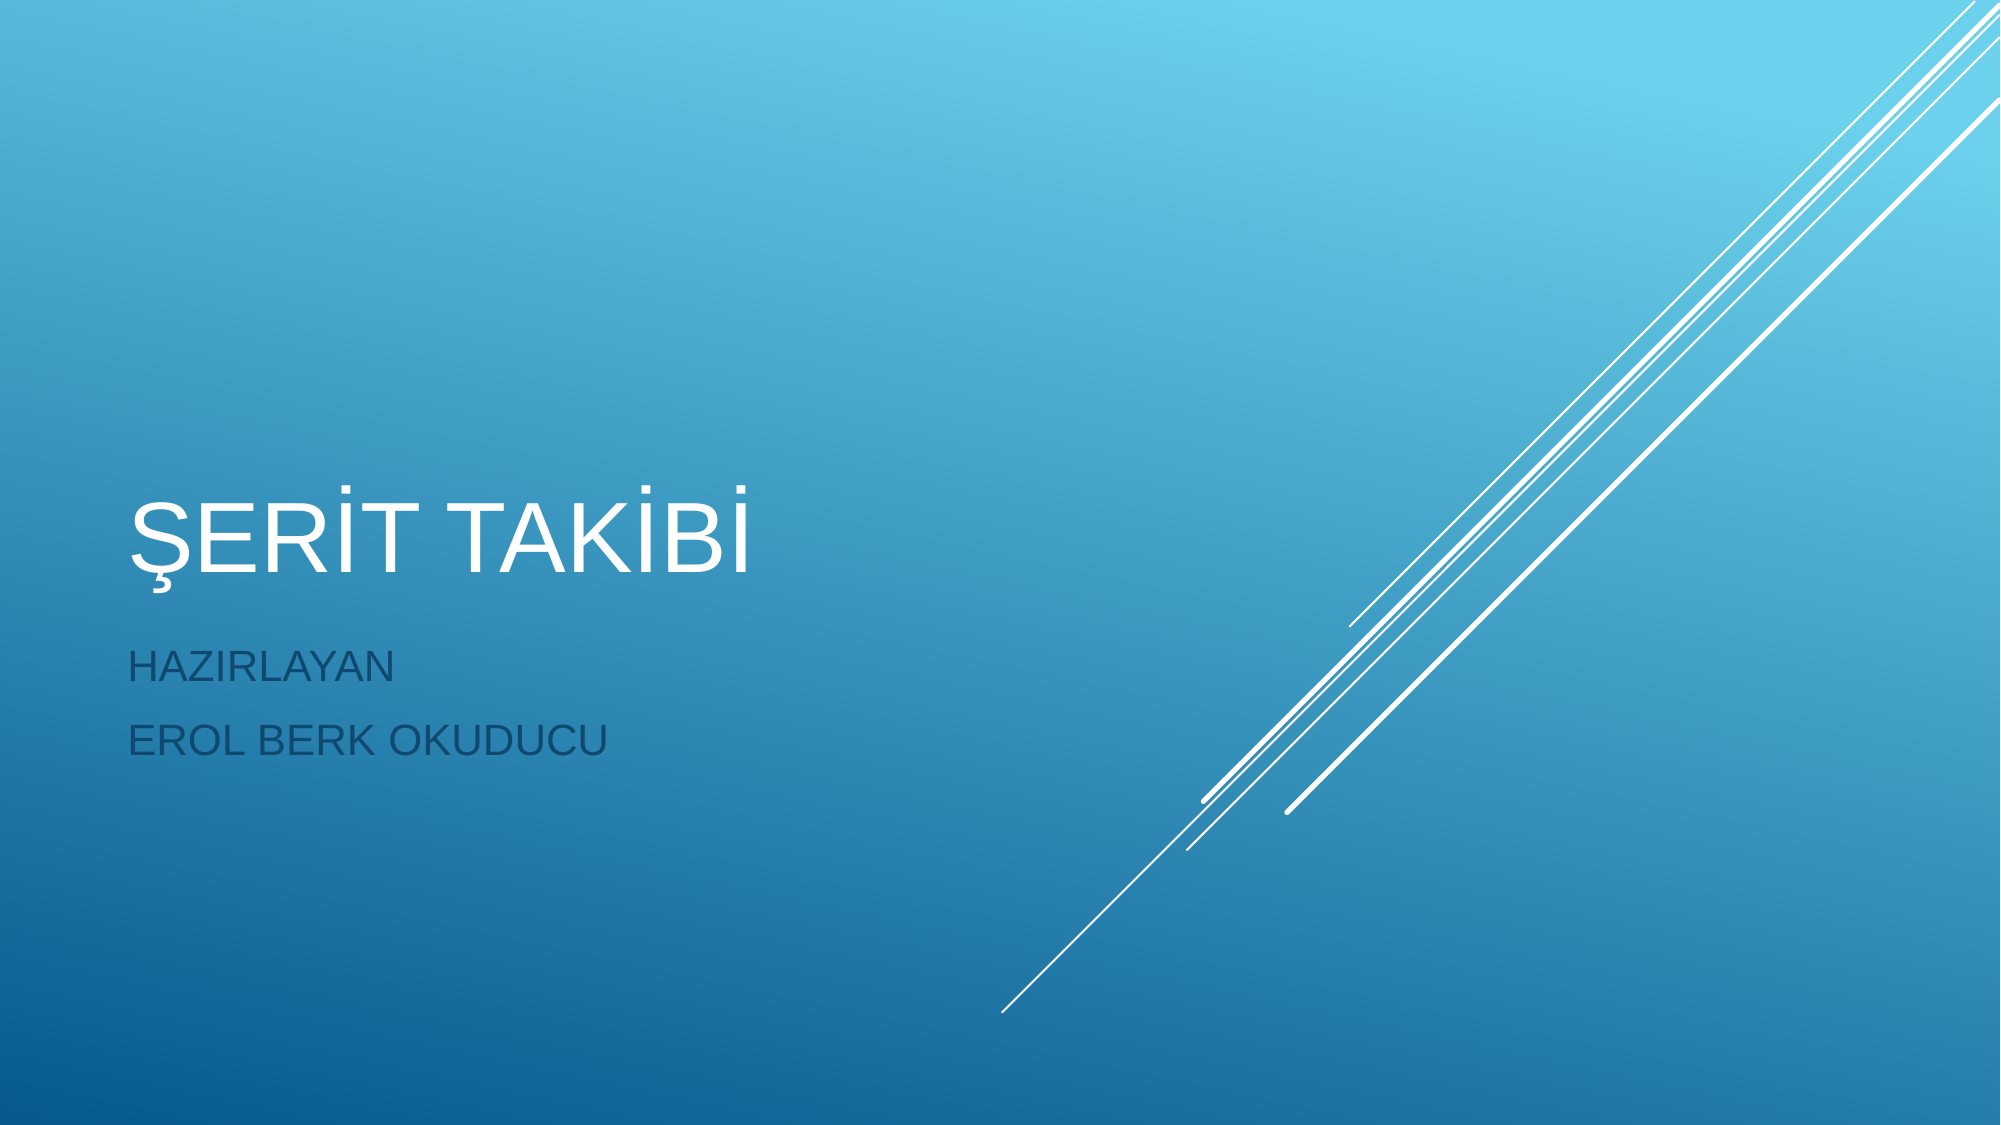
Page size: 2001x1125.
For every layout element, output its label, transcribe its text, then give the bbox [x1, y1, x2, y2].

title Şerit Takibi [112, 112, 1425, 600]
subtitle HAZIRLAYAN EROL BERK OKUDUCU [112, 630, 1163, 950]
